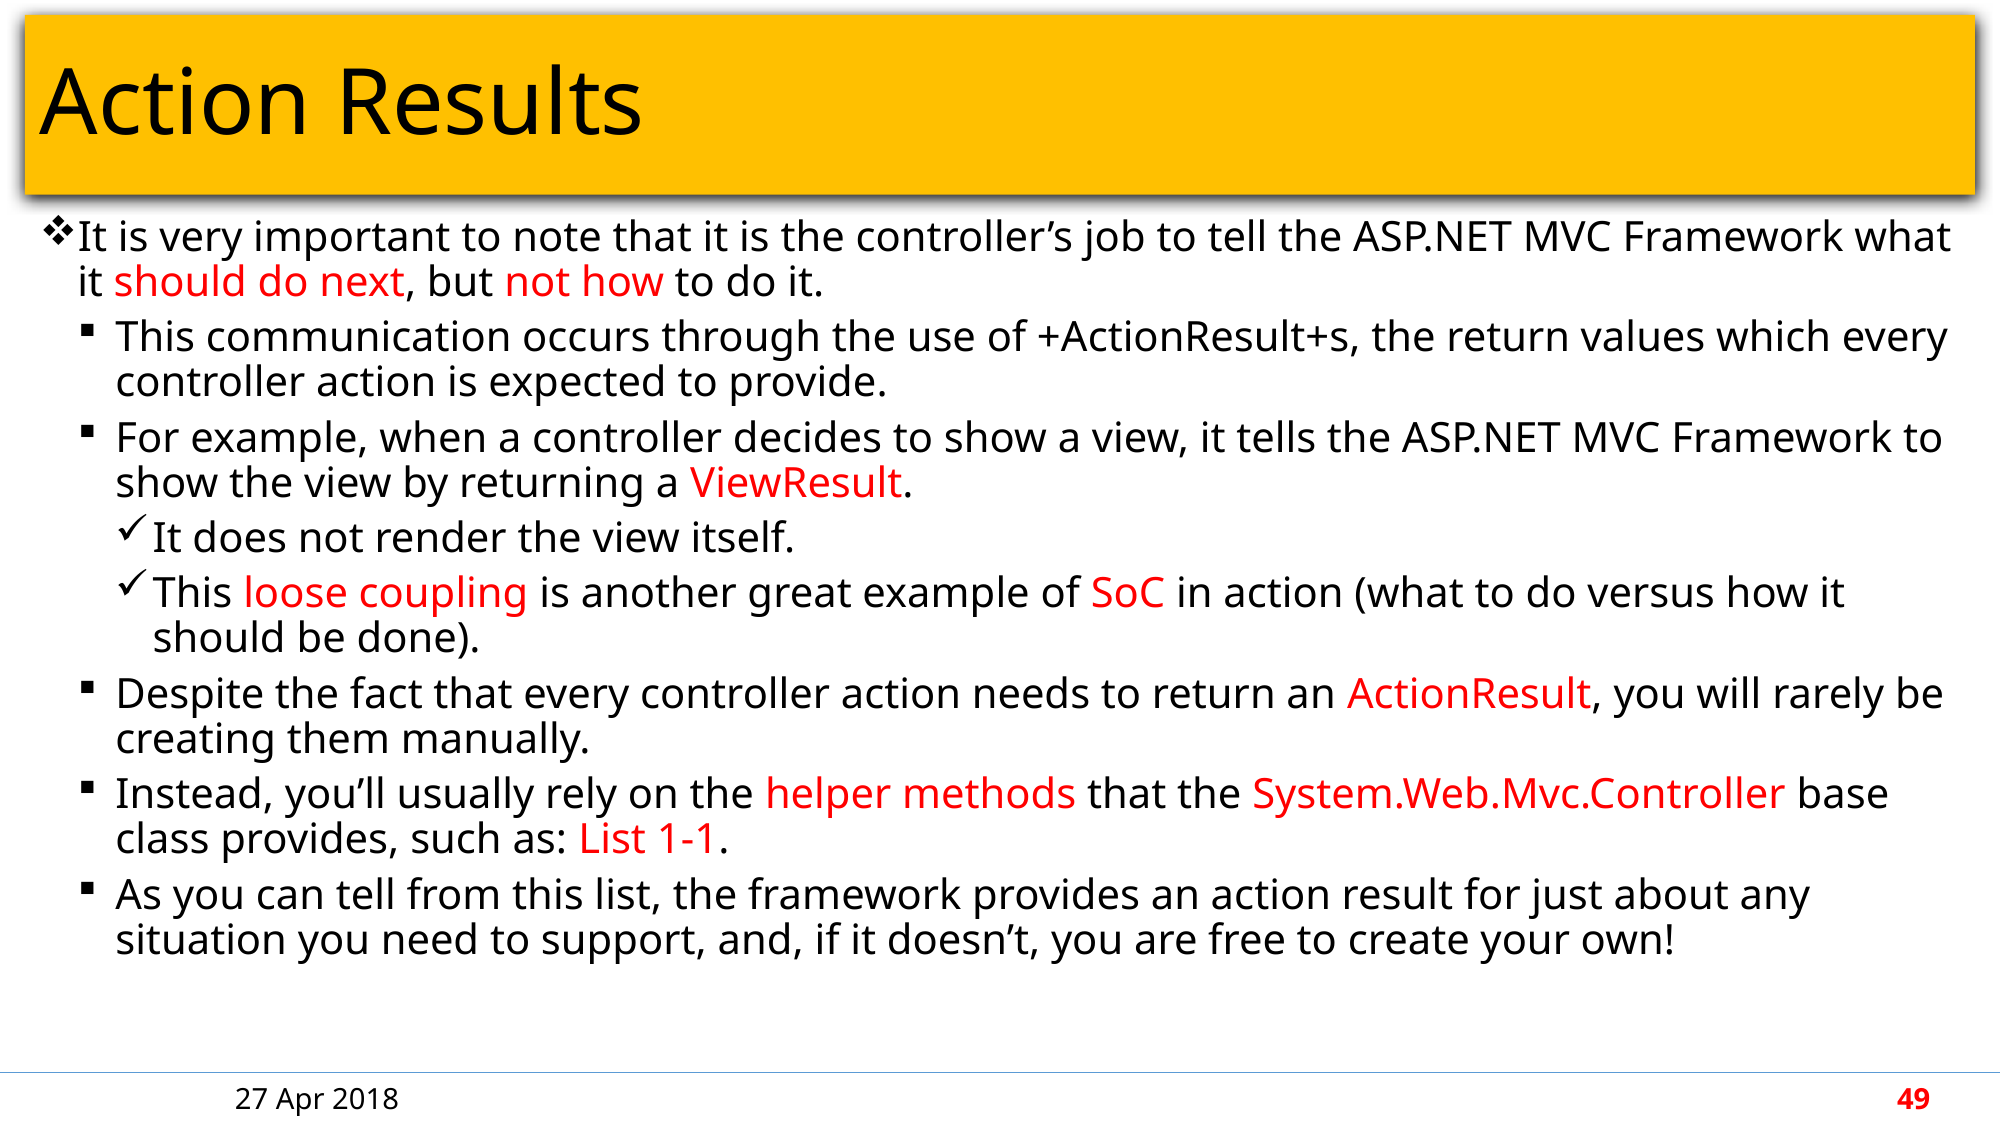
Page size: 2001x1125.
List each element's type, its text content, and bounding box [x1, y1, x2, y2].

list It is very important to note that it is the controller’s job to tell the ASP.NET MVC Framework what it should do next, but not how to do it. This communication occurs through the use of +ActionResult+s, the return values which every controller action is expected to provide. For example, when a controller decides to show a view, it tells the ASP.NET MVC Framework to show the view by returning a ViewResult. It does not render the view itself. This loose coupling is another great example of SoC in action (what to do versus how it should be done). Despite the fact that every controller action needs to return an ActionResult, you will rarely be creating them manually. Instead, you’ll usually rely on the helper methods that the System.Web.Mvc.Controller base class provides, such as: List 1-1. As you can tell from this list, the framework provides an action result for just about any situation you need to support, and, if it doesn’t, you are free to create your own! [24, 208, 1975, 1063]
title Action Results [24, 14, 1975, 195]
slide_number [220, 1072, 671, 1115]
slide_number 49 [1495, 1072, 1946, 1115]
